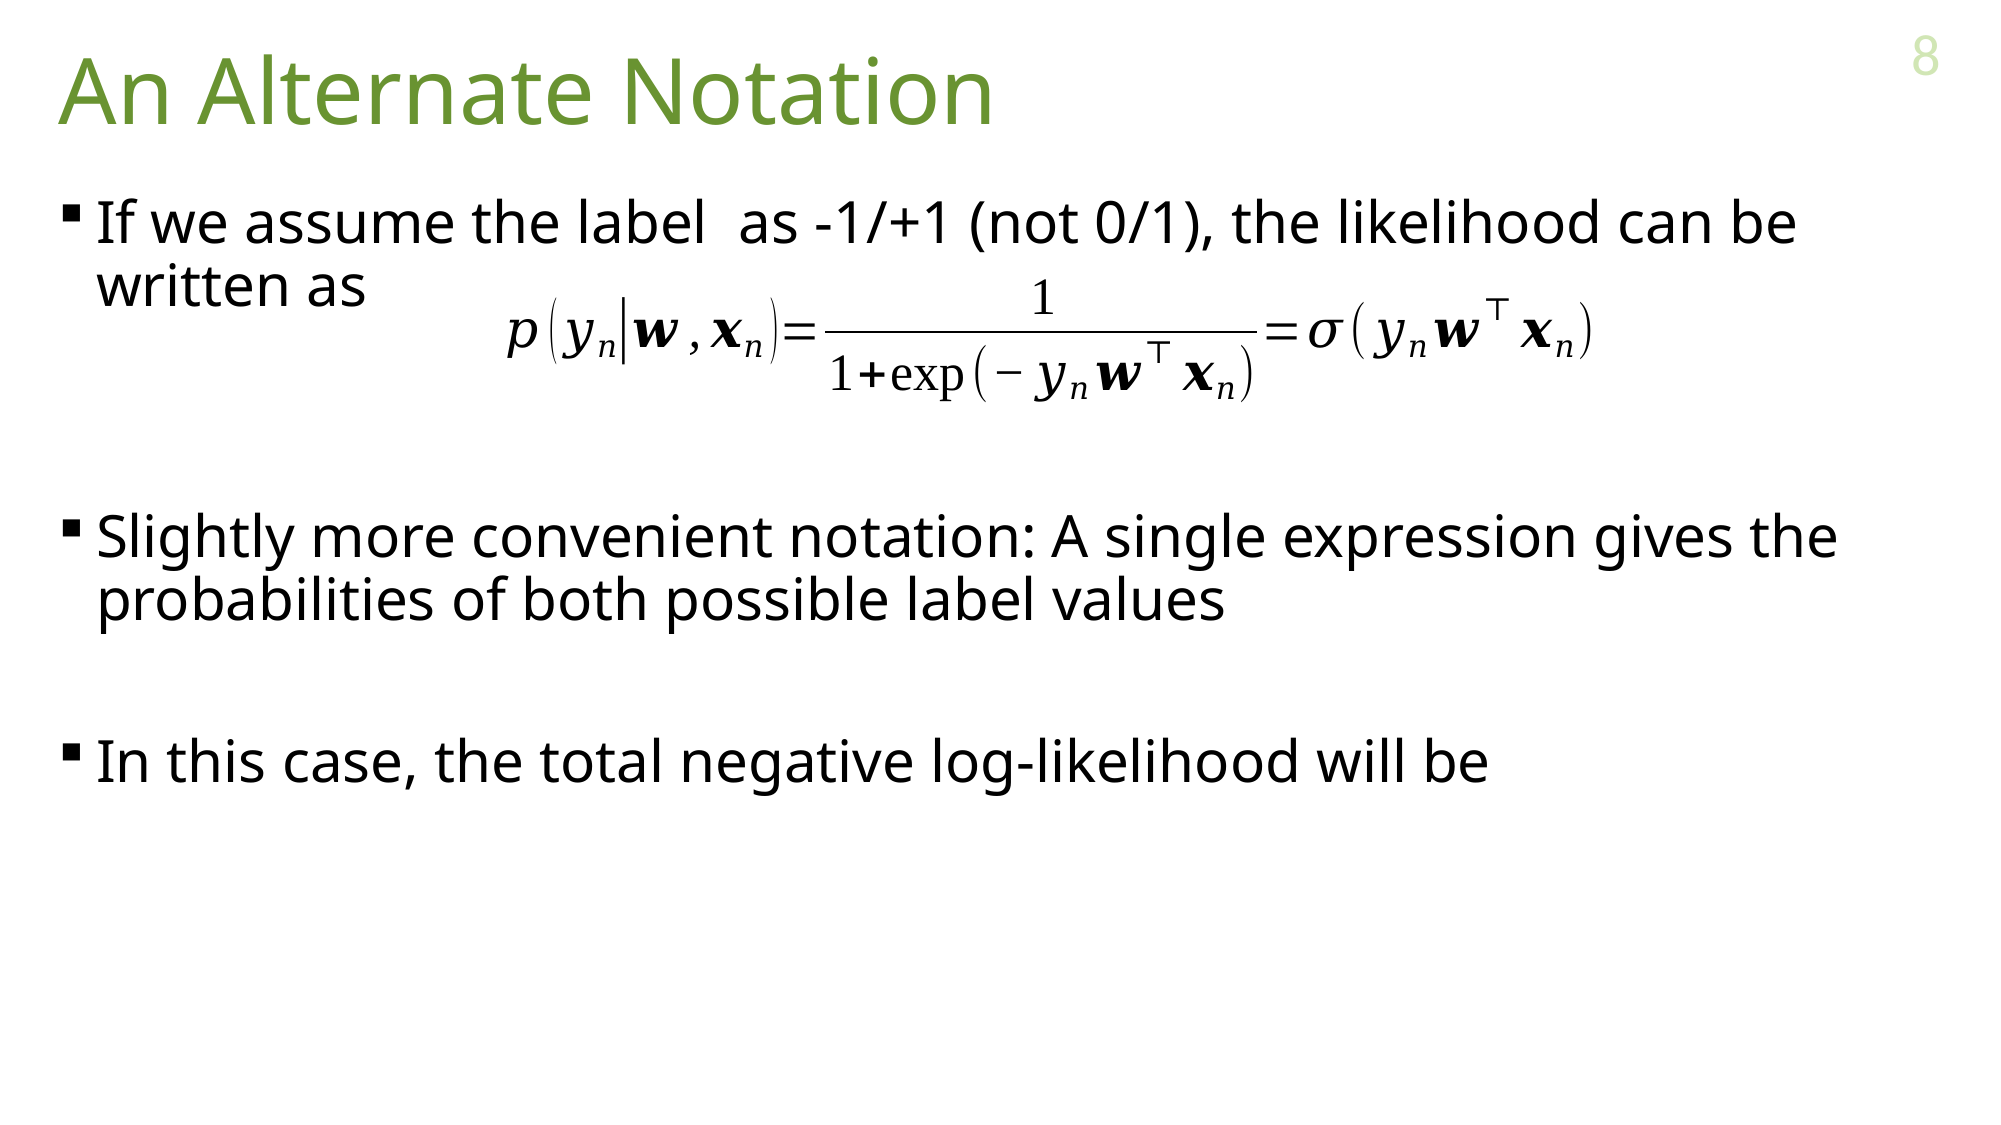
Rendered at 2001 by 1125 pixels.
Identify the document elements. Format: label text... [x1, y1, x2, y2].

slide_number 8 [1857, 22, 1957, 83]
title An Alternate Notation [43, 27, 1970, 163]
